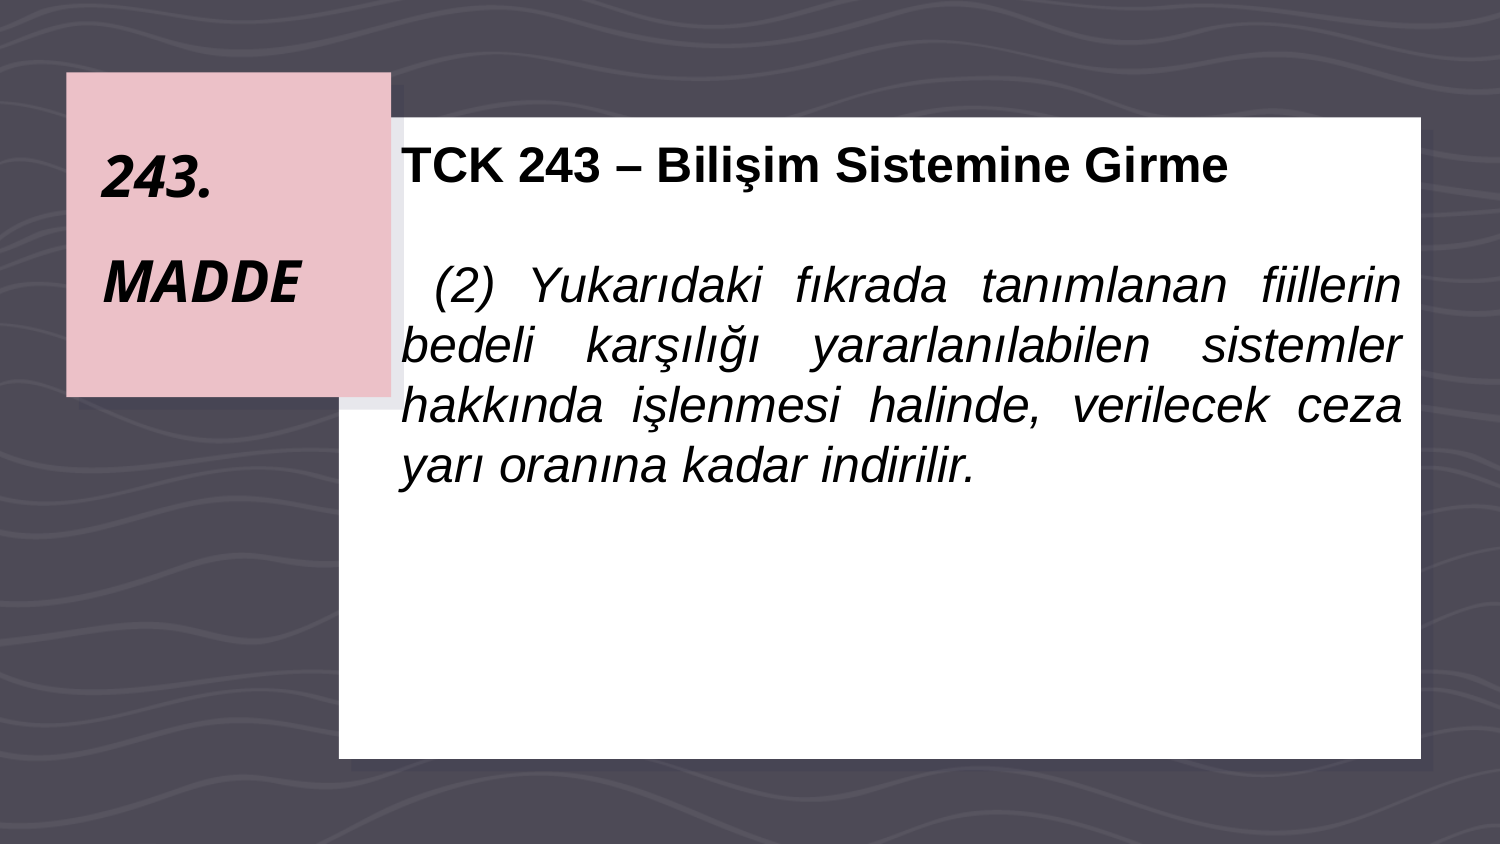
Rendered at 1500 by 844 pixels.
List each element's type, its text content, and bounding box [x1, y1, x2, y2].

text_box TCK 243 – Bilişim Sistemine Girme (2) Yukarıdaki fıkrada tanımlanan fiillerin bedeli karşılığı yararlanılabilen sistemler hakkında işlenmesi halinde, verilecek ceza yarı oranına kadar indirilir. [386, 117, 1418, 750]
title 243. MADDE [87, 88, 353, 305]
